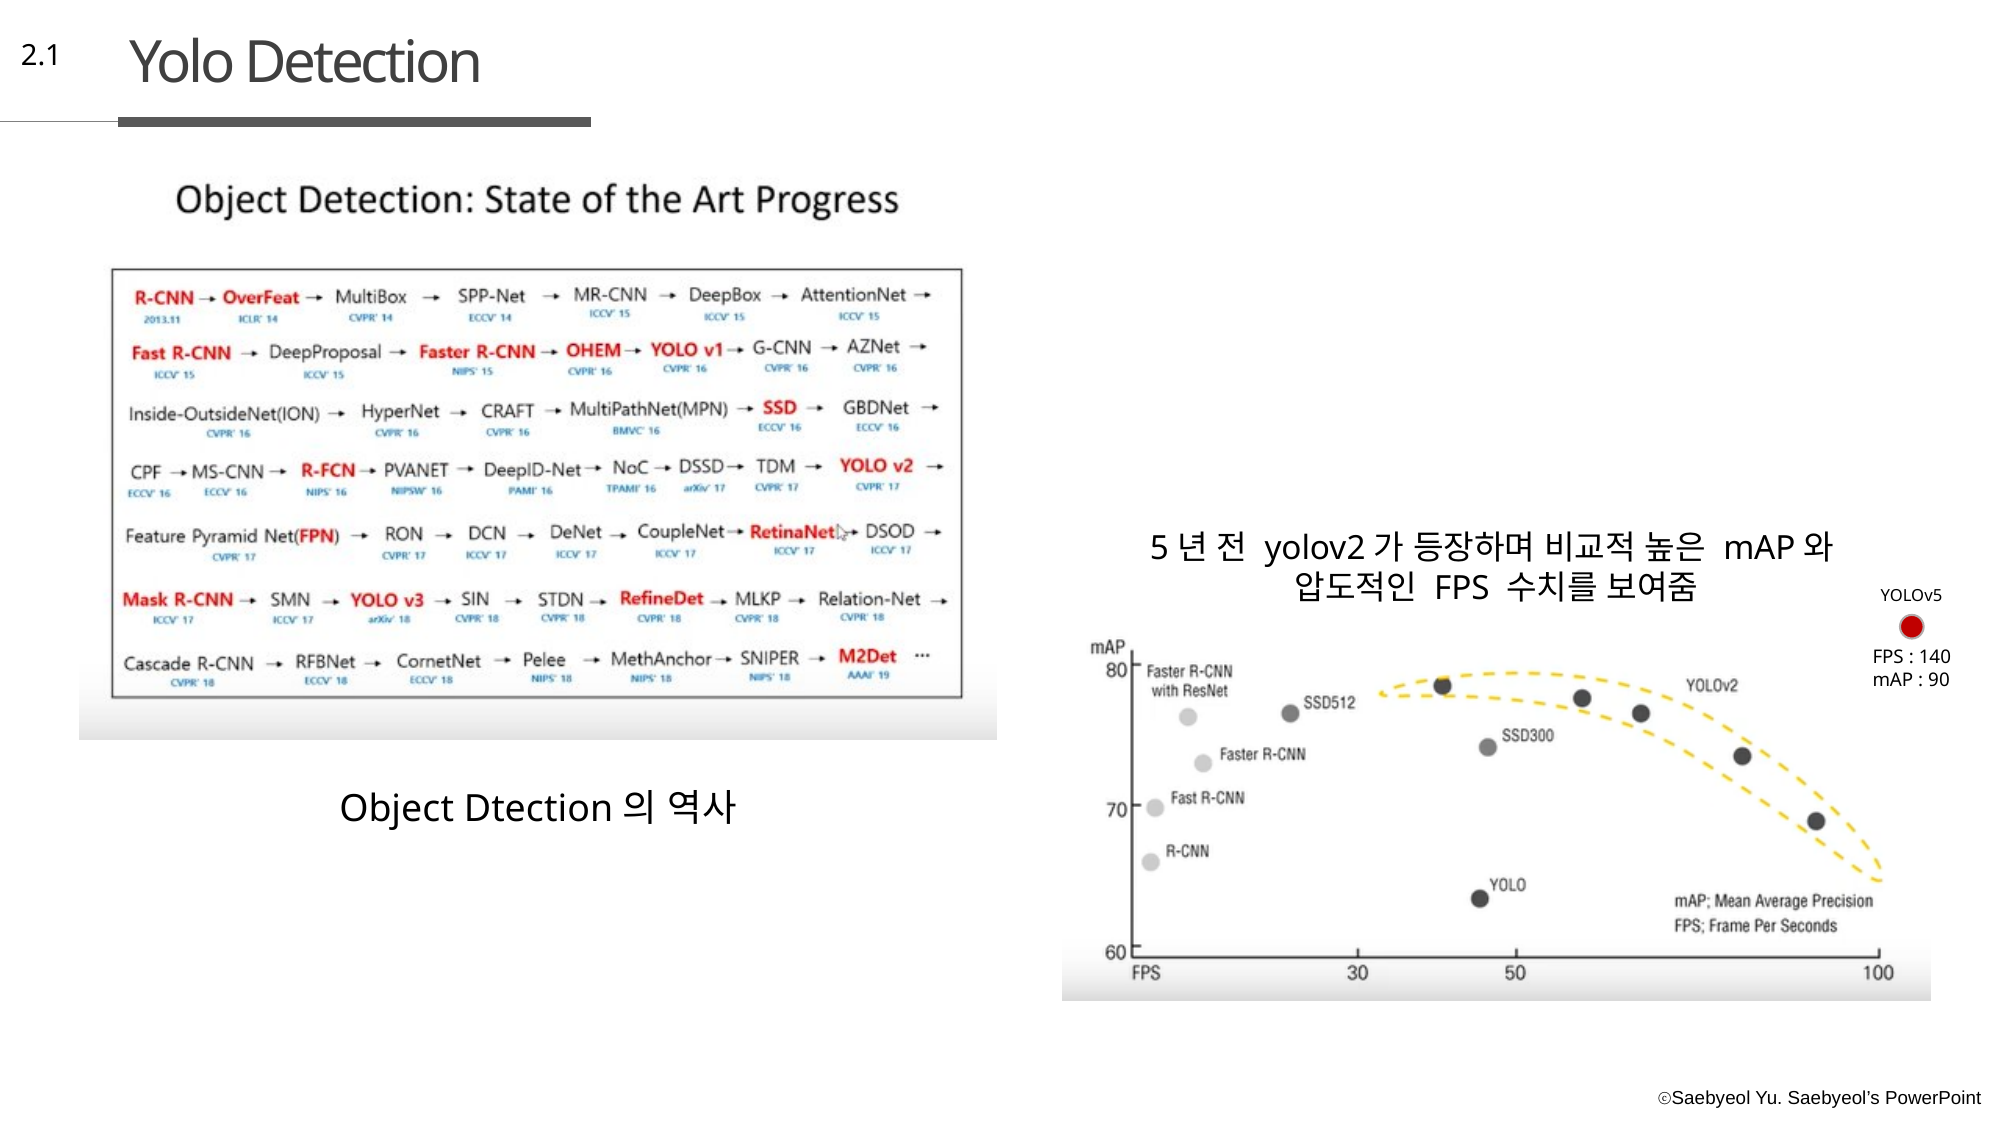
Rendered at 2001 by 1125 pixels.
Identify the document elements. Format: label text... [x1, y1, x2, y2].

text_box 2.1 [6, 28, 77, 79]
text_box Yolo Detection [114, 16, 499, 102]
text_box YOLOv5 [1865, 577, 1958, 613]
text_box FPS : 140 mAP : 90 [1932, 637, 1966, 698]
picture [1062, 613, 1932, 1002]
text_box Object Dtection의 역사 [79, 776, 997, 837]
text_box 5년 전 yolov2가 등장하며 비교적 높은 mAP와 압도적인 FPS 수치를 보여줌 [1062, 518, 1931, 613]
picture [79, 164, 997, 740]
